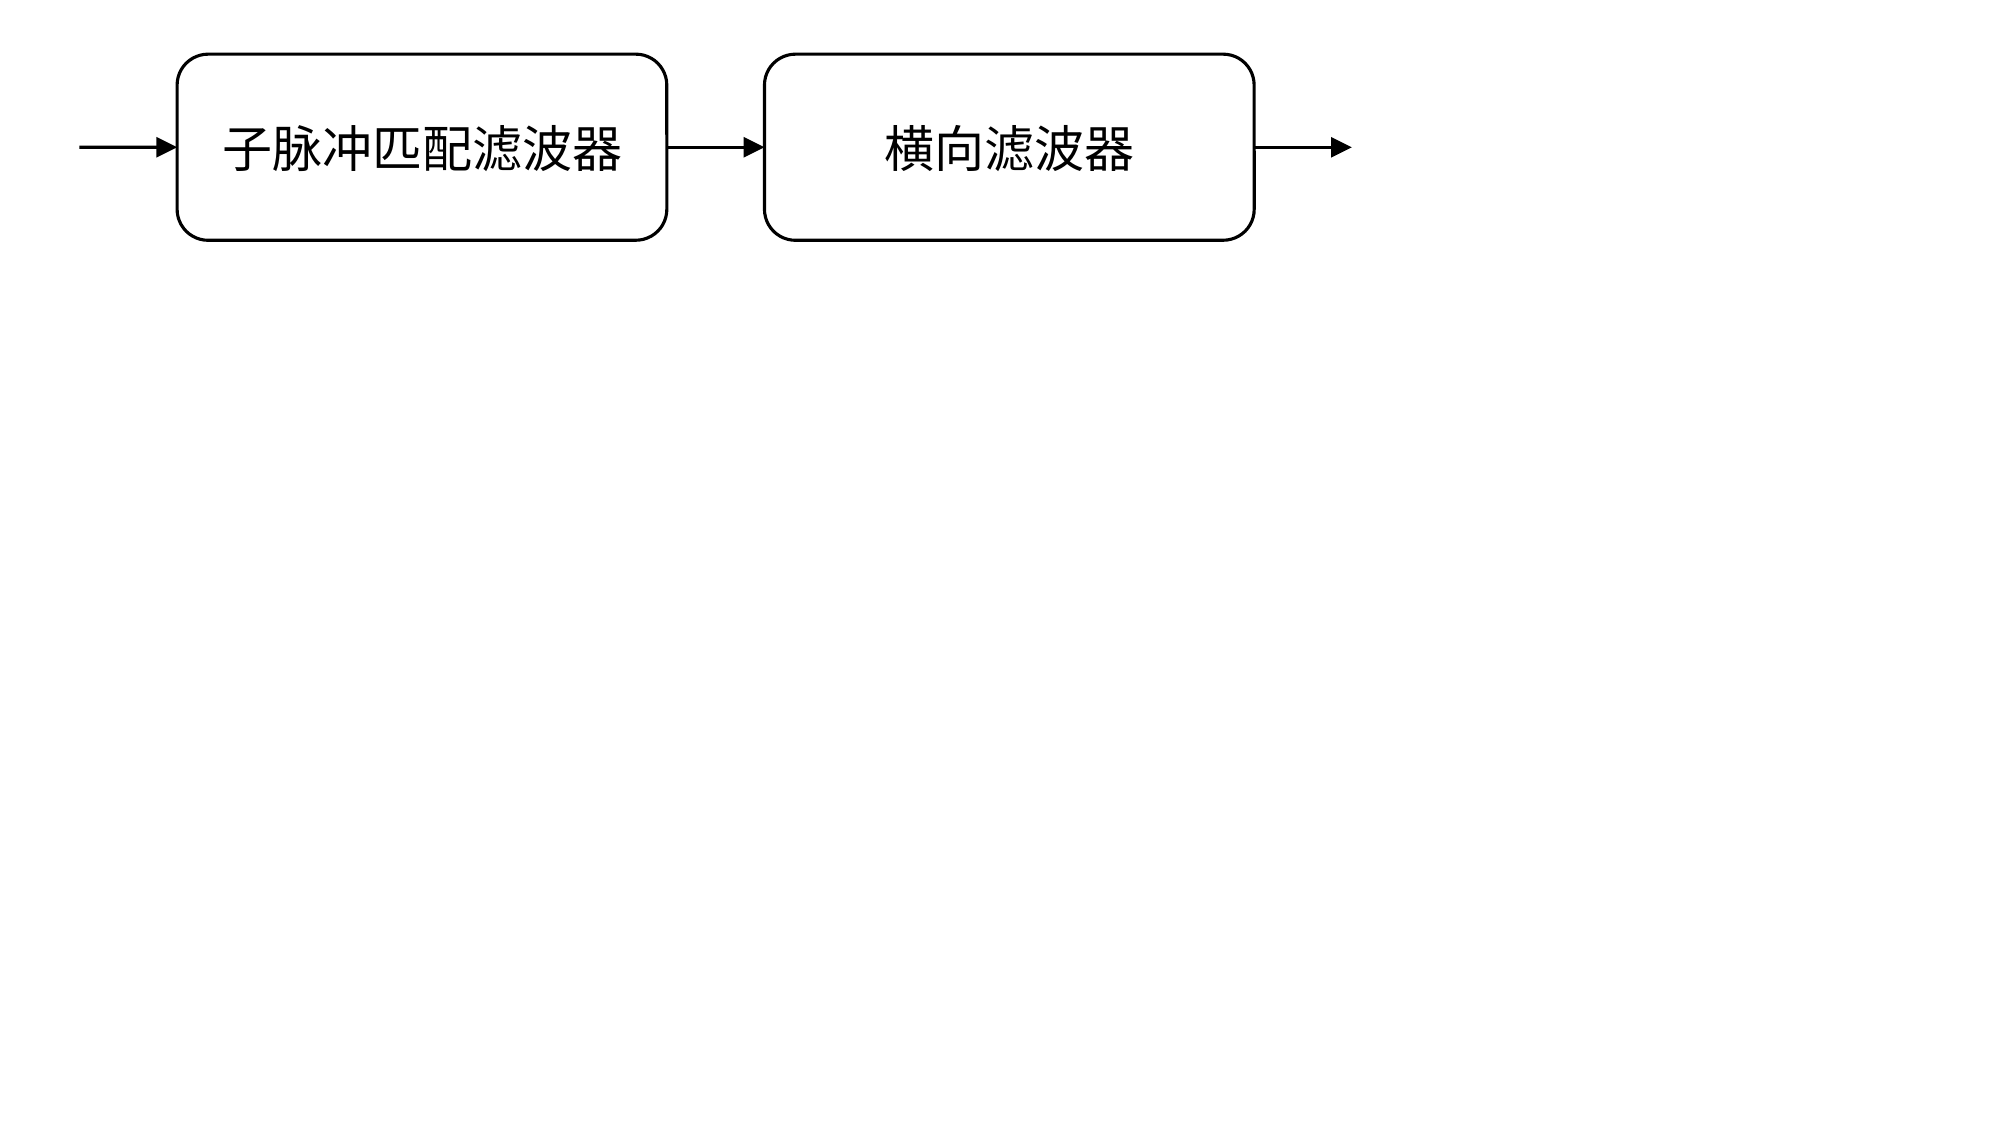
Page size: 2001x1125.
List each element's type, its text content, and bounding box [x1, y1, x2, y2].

text_box 横向滤波器 [763, 53, 1256, 242]
text_box 子脉冲匹配滤波器 [176, 53, 668, 242]
